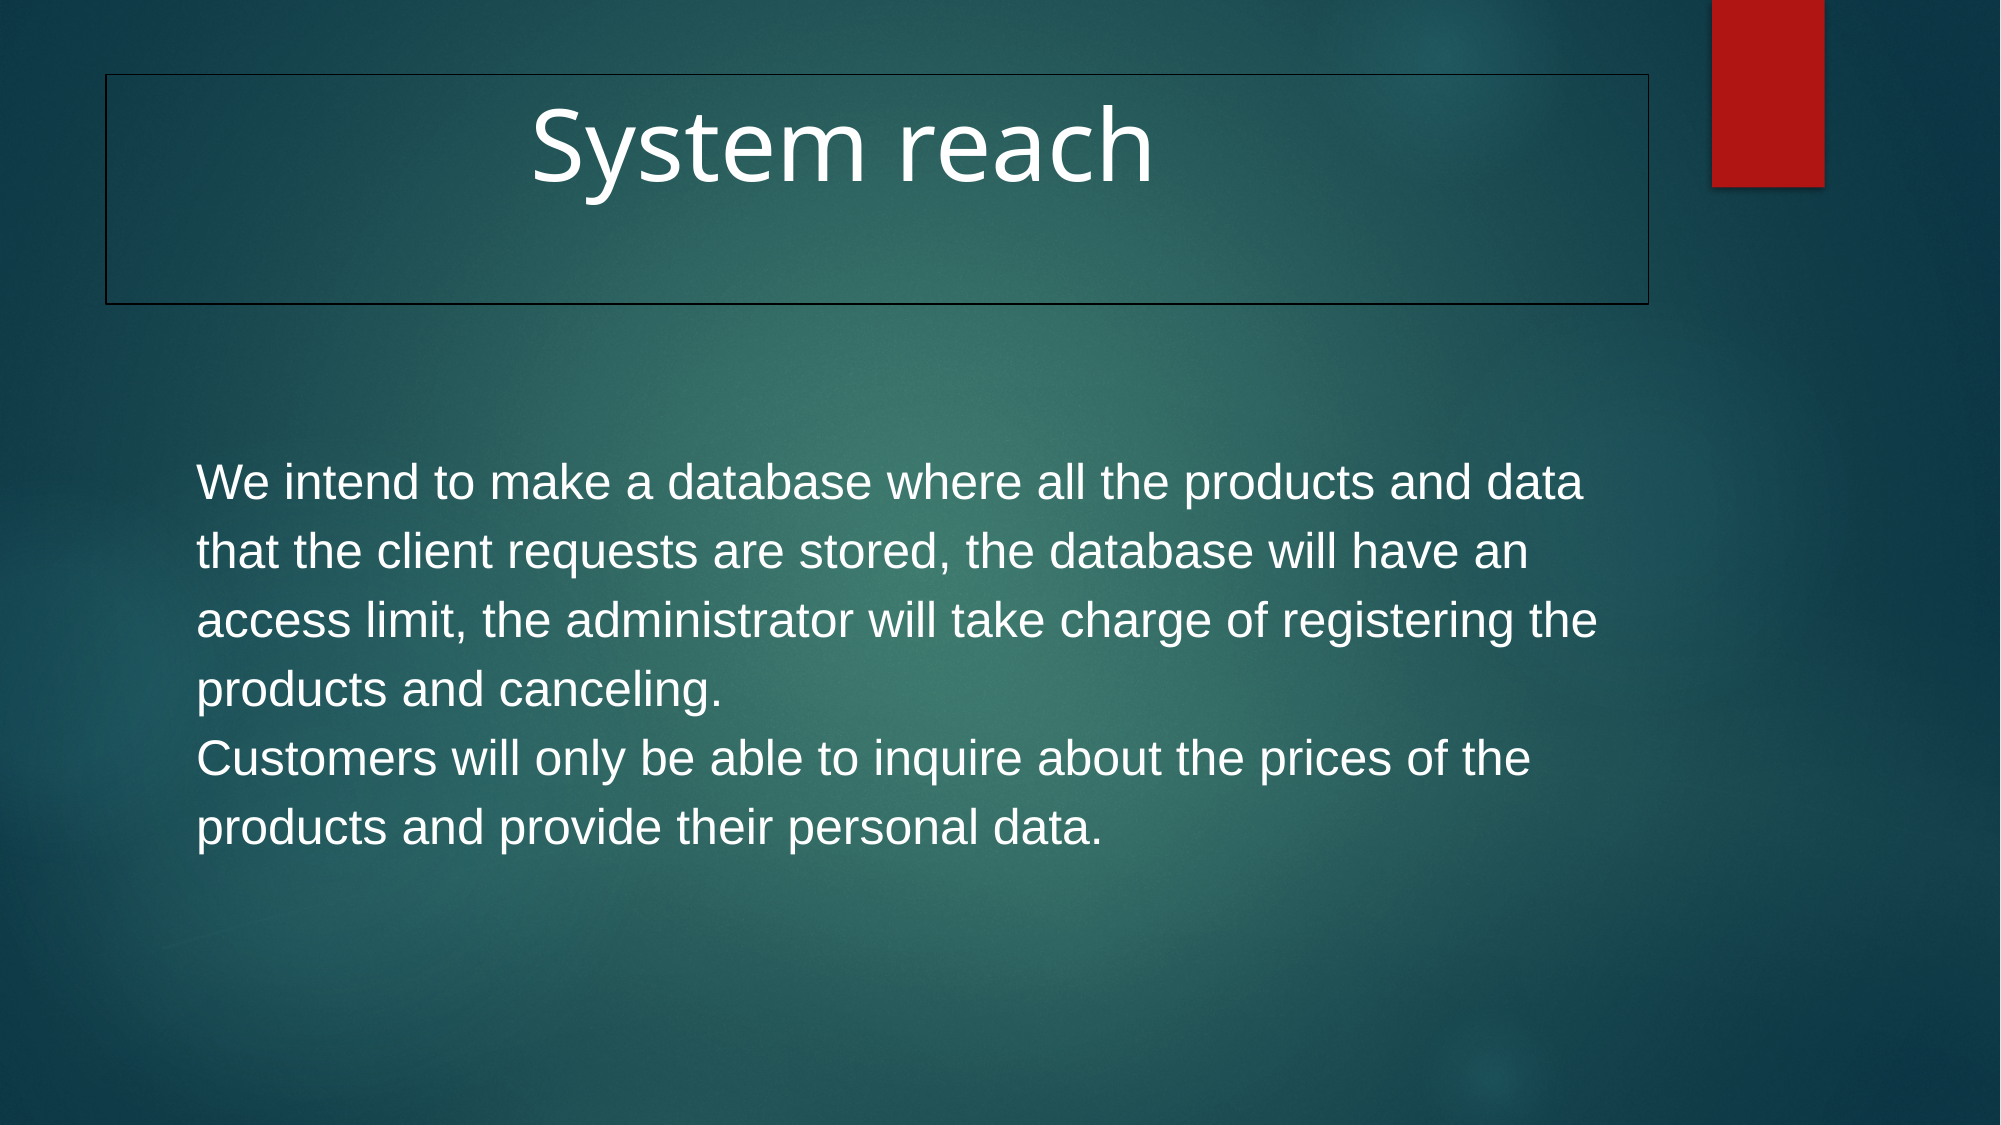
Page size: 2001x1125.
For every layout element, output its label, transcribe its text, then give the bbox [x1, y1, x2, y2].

title System reach [106, 74, 1649, 304]
picture [0, 0, 2001, 1125]
list We intend to make a database where all the products and data that the client requests are stored, the database will have an access limit, the administrator will take charge of registering the products and canceling. Customers will only be able to inquire about the prices of the products and provide their personal data. [181, 336, 1649, 1025]
